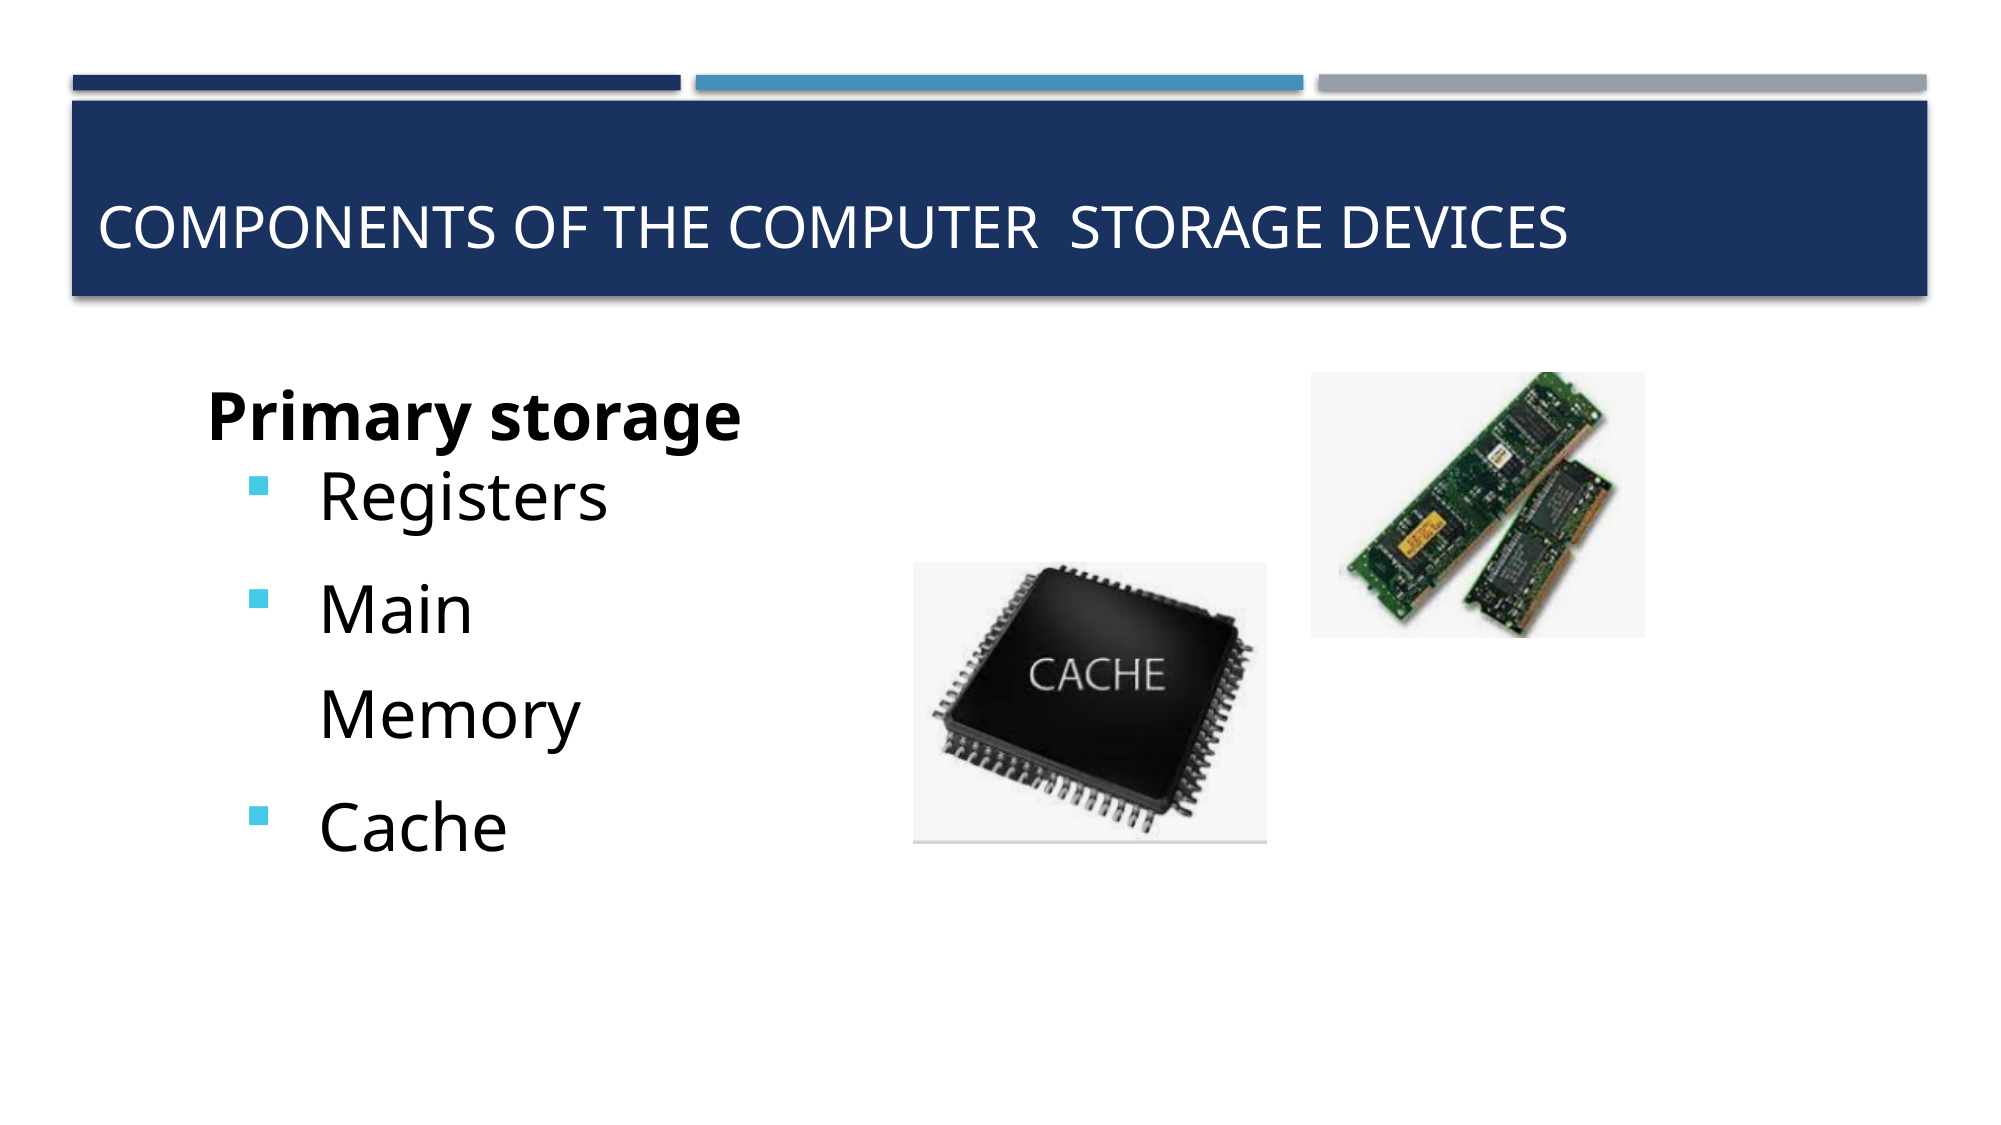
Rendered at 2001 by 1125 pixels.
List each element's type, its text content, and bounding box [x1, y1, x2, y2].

picture [1310, 371, 1645, 639]
picture [913, 561, 1268, 845]
title Components of the Computer Storage Devices [95, 69, 1905, 260]
text_box Primary storage Registers Main Memory Cache [204, 372, 892, 865]
